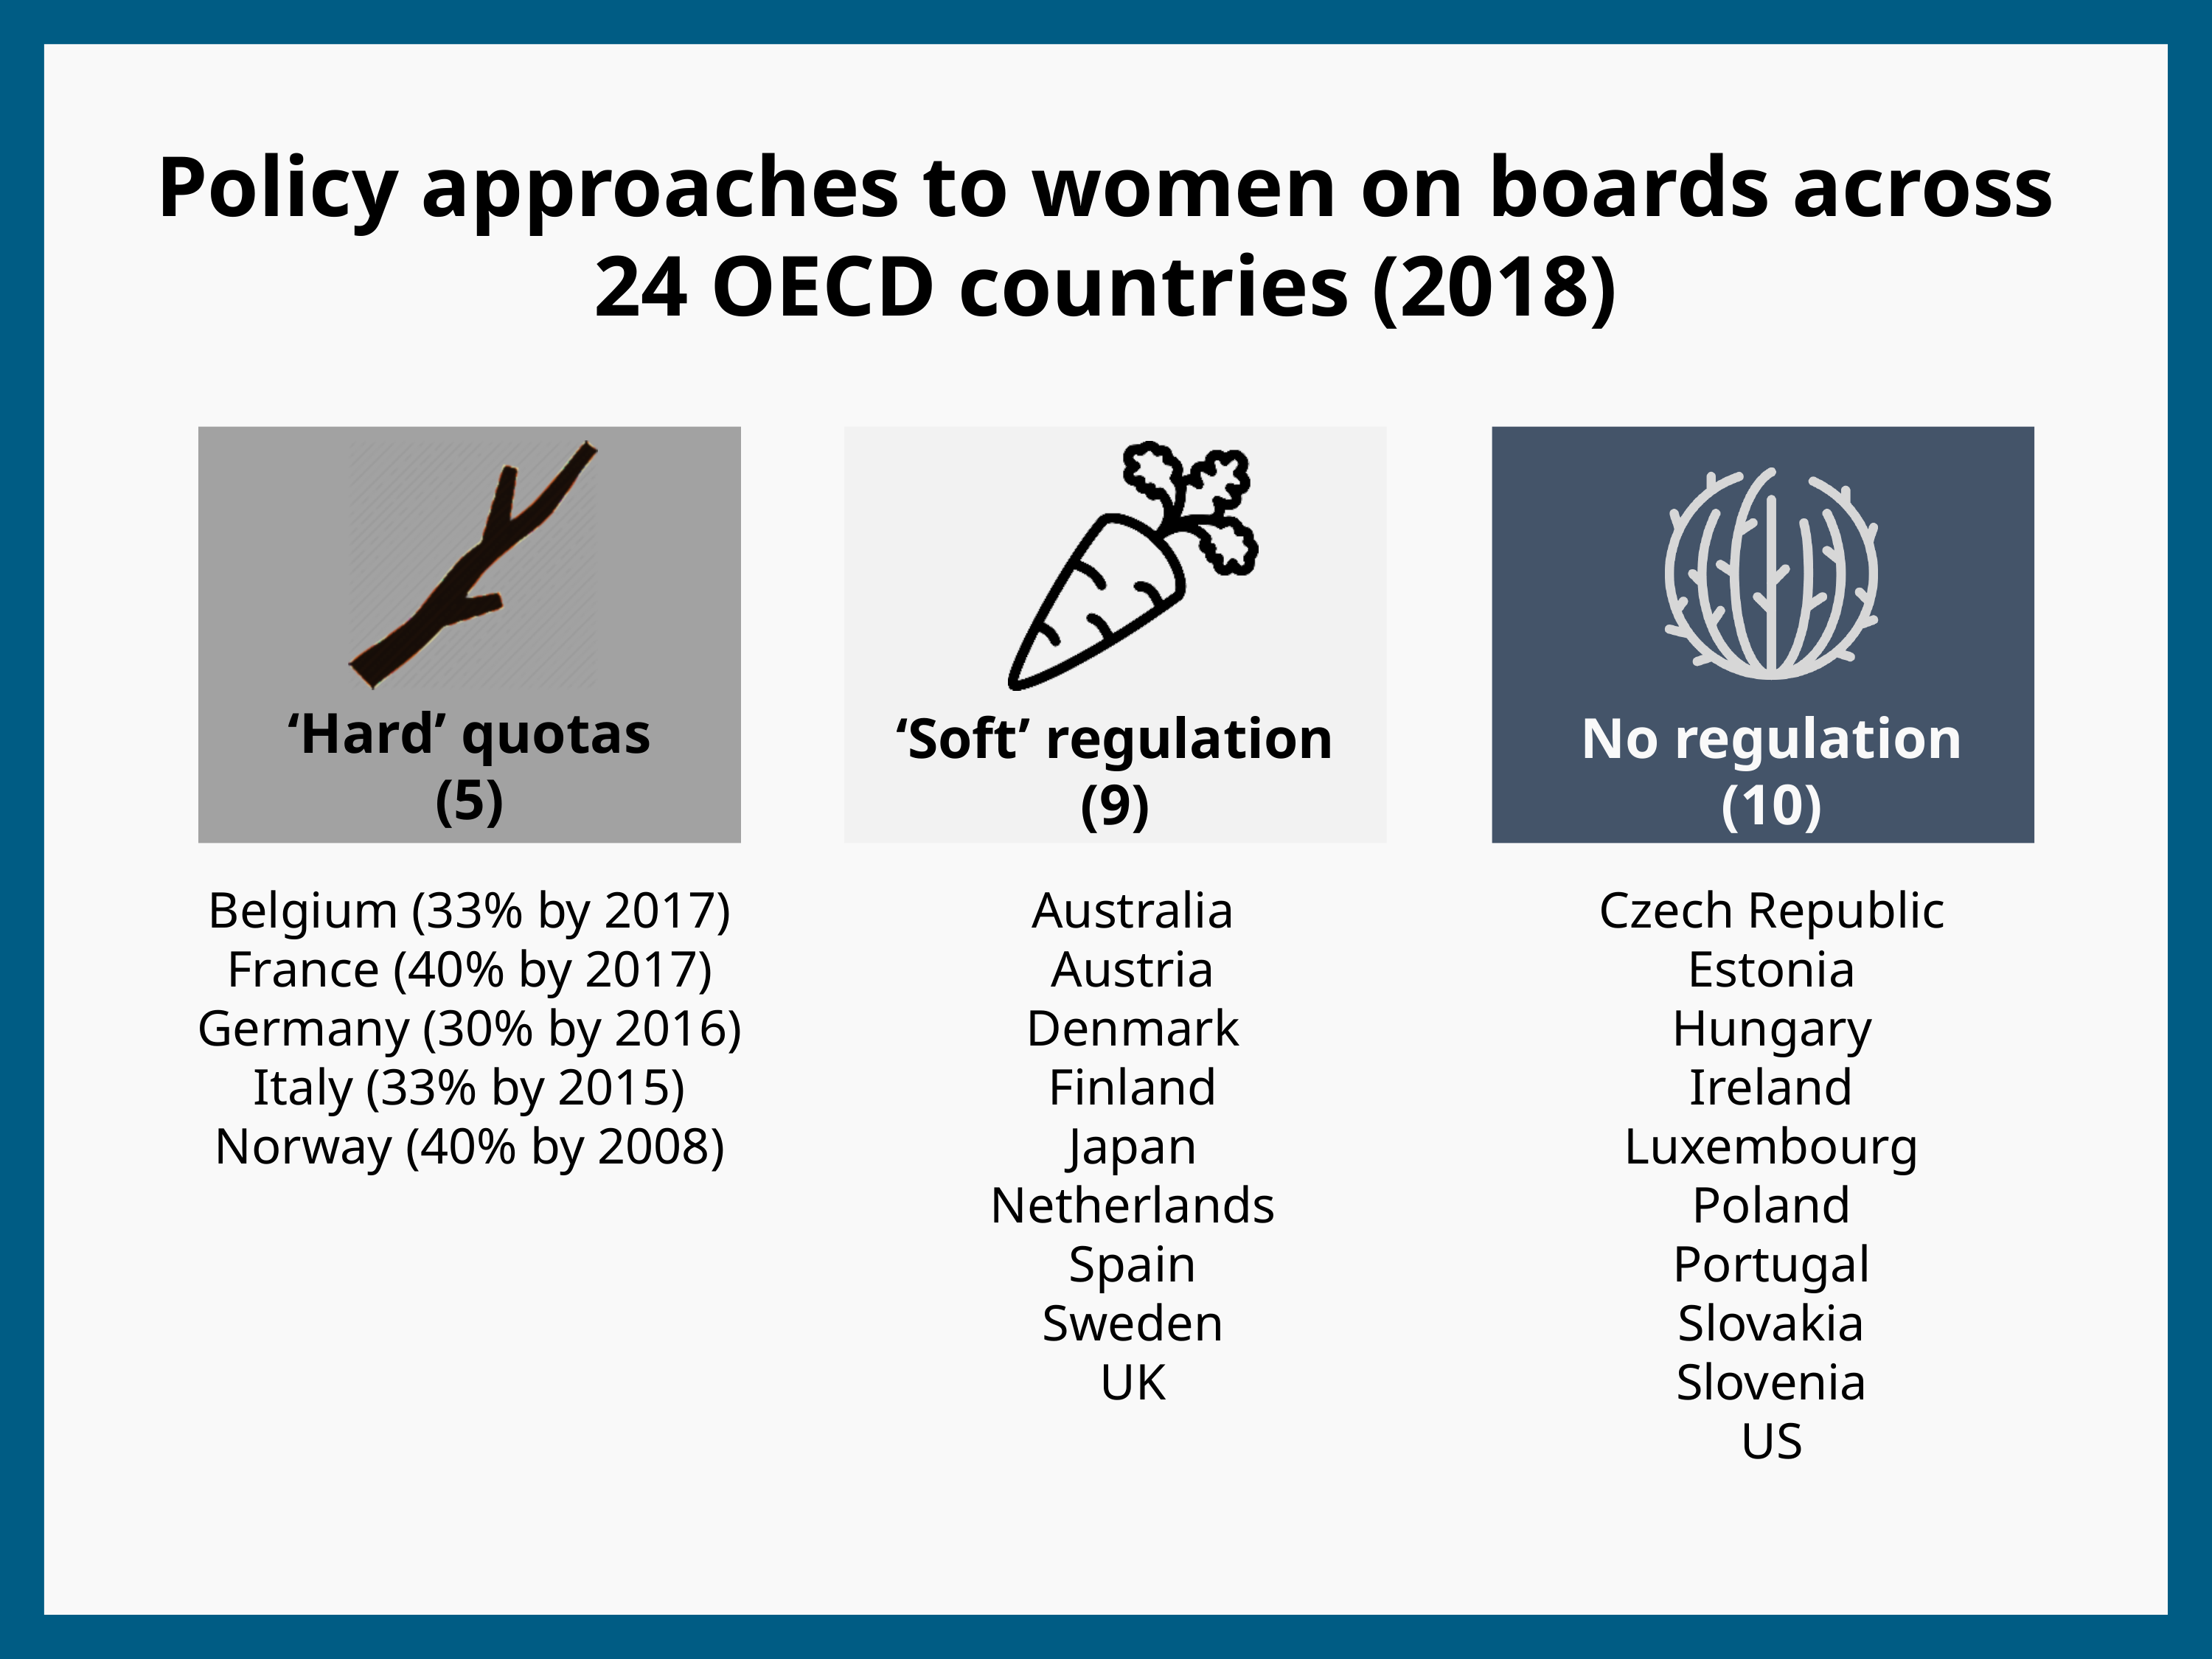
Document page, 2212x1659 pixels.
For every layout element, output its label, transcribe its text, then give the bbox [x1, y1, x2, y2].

text_box Policy approaches to women on boards across 24 OECD countries (2018) [134, 133, 2078, 333]
text_box [1491, 425, 2036, 844]
text_box Australia Austria Denmark Finland Japan Netherlands Spain Sweden UK [862, 873, 1405, 1474]
text_box Belgium (33% by 2017) France (40% by 2017) Germany (30% by 2016) Italy (33% by 2015) Norway (40% by 2008) [163, 873, 776, 1238]
text_box Czech Republic Estonia Hungary Ireland Luxembourg Poland Portugal Slovakia Slovenia US [1500, 873, 2044, 1533]
picture [348, 439, 599, 690]
text_box [198, 425, 742, 844]
text_box [843, 425, 1388, 844]
picture [1008, 440, 1259, 691]
text_box ‘Soft’ regulation (9) [844, 698, 1387, 842]
text_box ‘Hard’ quotas (5) [198, 692, 741, 837]
picture [1655, 457, 1889, 691]
text_box No regulation (10) [1527, 698, 2017, 842]
